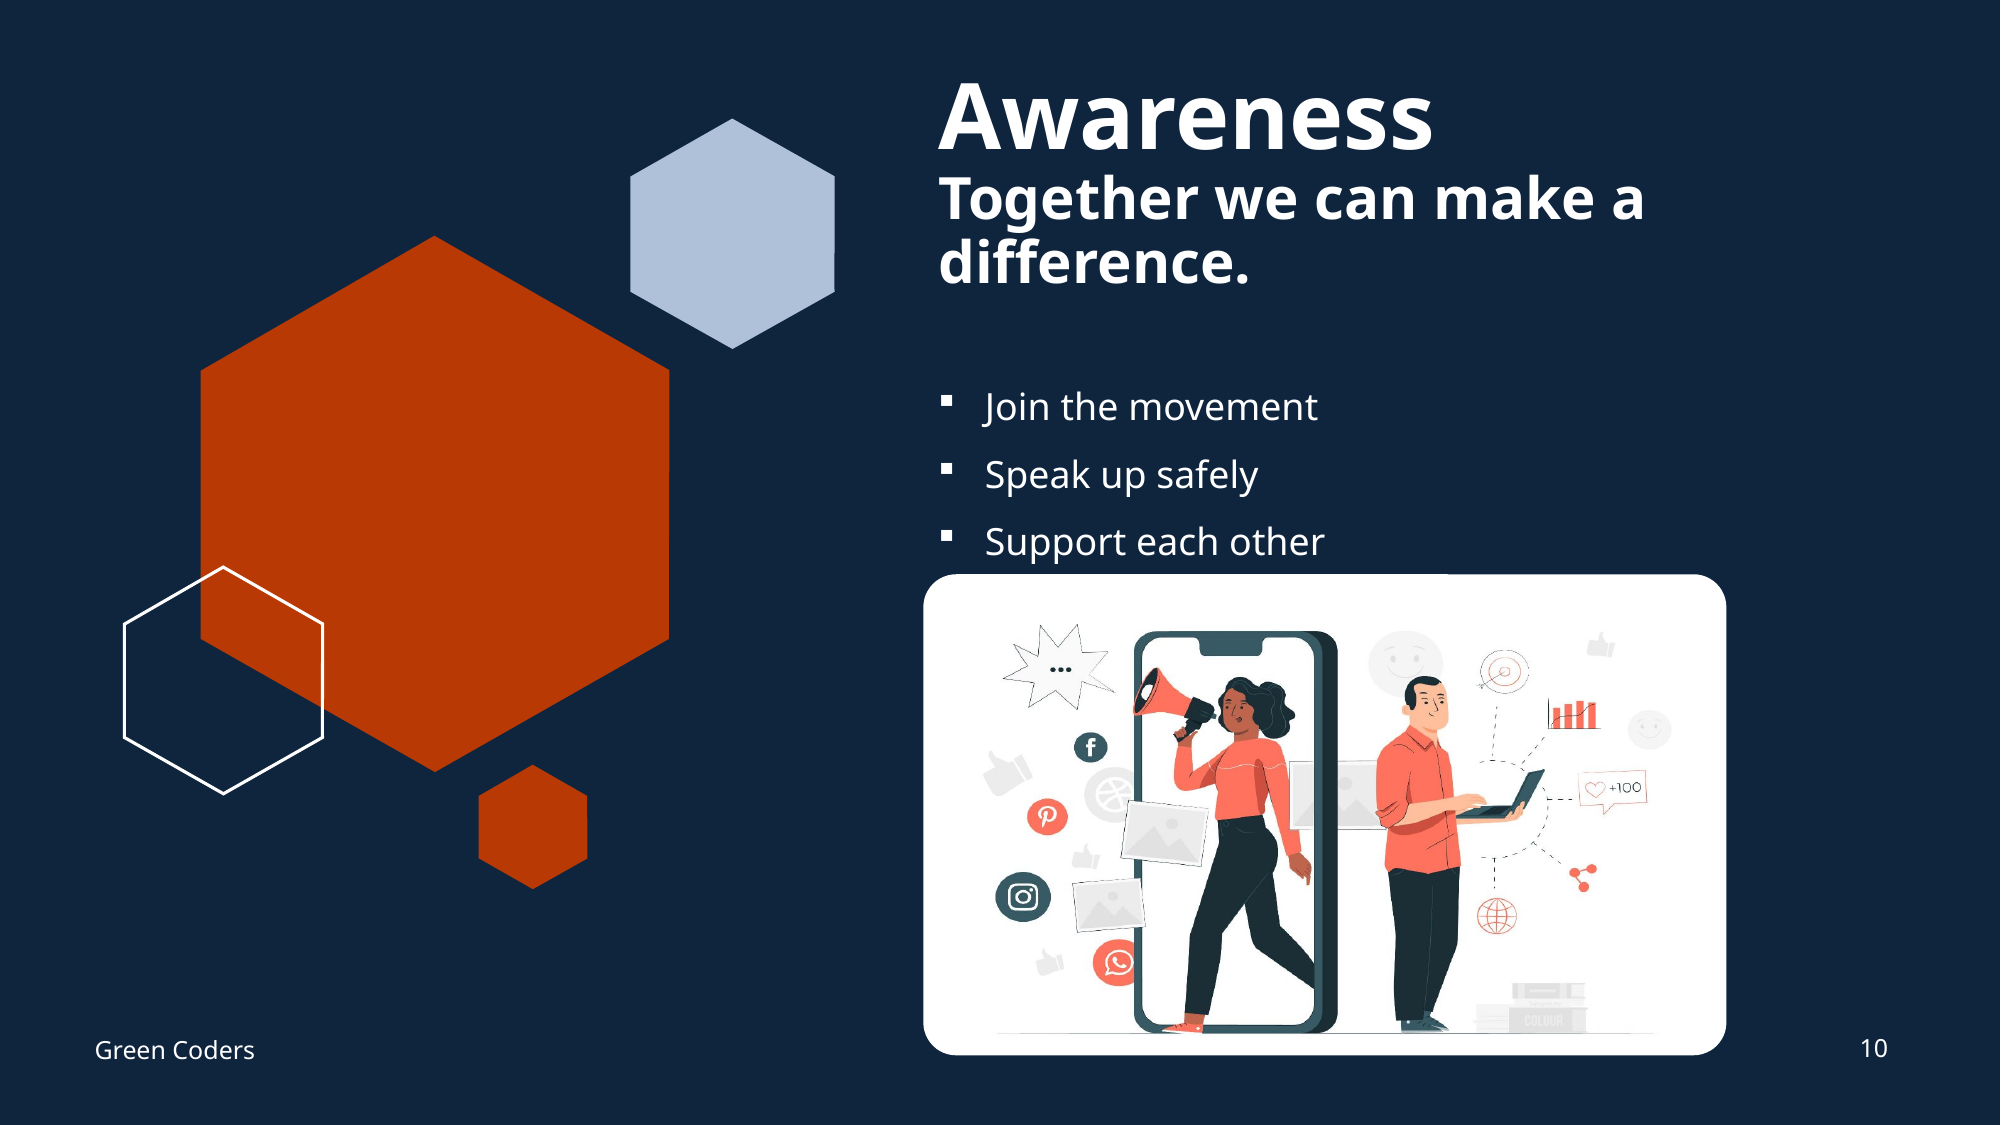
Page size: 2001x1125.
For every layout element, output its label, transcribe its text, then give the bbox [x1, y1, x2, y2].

text_box [922, 573, 1728, 1057]
text_box Join the movement Speak up safely Support each other [923, 353, 1750, 571]
text_box 10 [1836, 1019, 1912, 1080]
title Awareness Together we can make a difference. [923, 143, 1835, 304]
footer Green Coders [79, 1020, 755, 1080]
